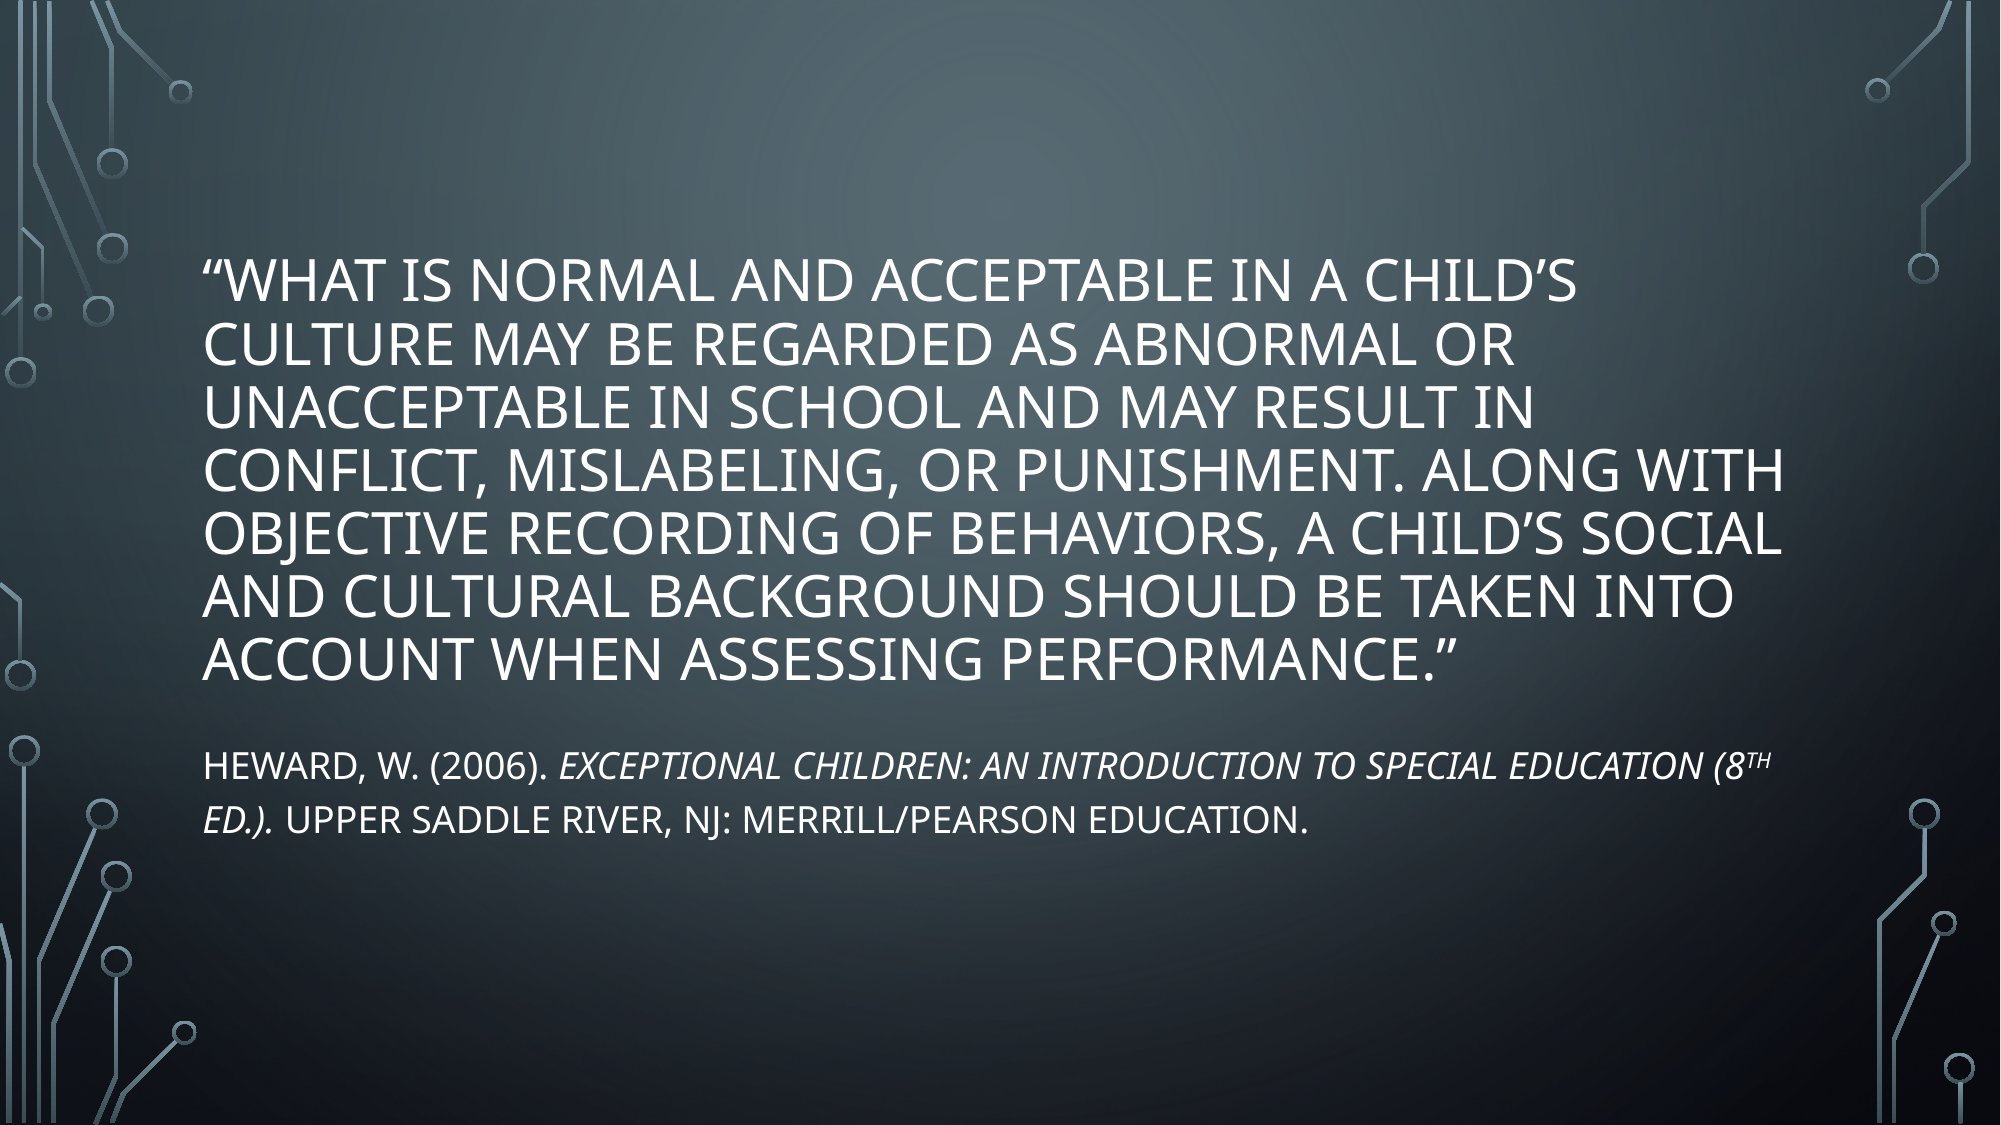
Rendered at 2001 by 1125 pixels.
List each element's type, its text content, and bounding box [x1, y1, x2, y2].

title “What is normal and acceptable in a child’s culture may be regarded as abnormal or unacceptable in school and may result in conflict, mislabeling, or punishment. Along with objective recording of behaviors, a child’s social and cultural background should be taken into account when assessing performance.” [187, 232, 1813, 701]
list Heward, w. (2006). Exceptional children: an introduction to special education (8th ed.). Upper saddle river, nj: Merrill/pearson education. [187, 725, 1813, 952]
